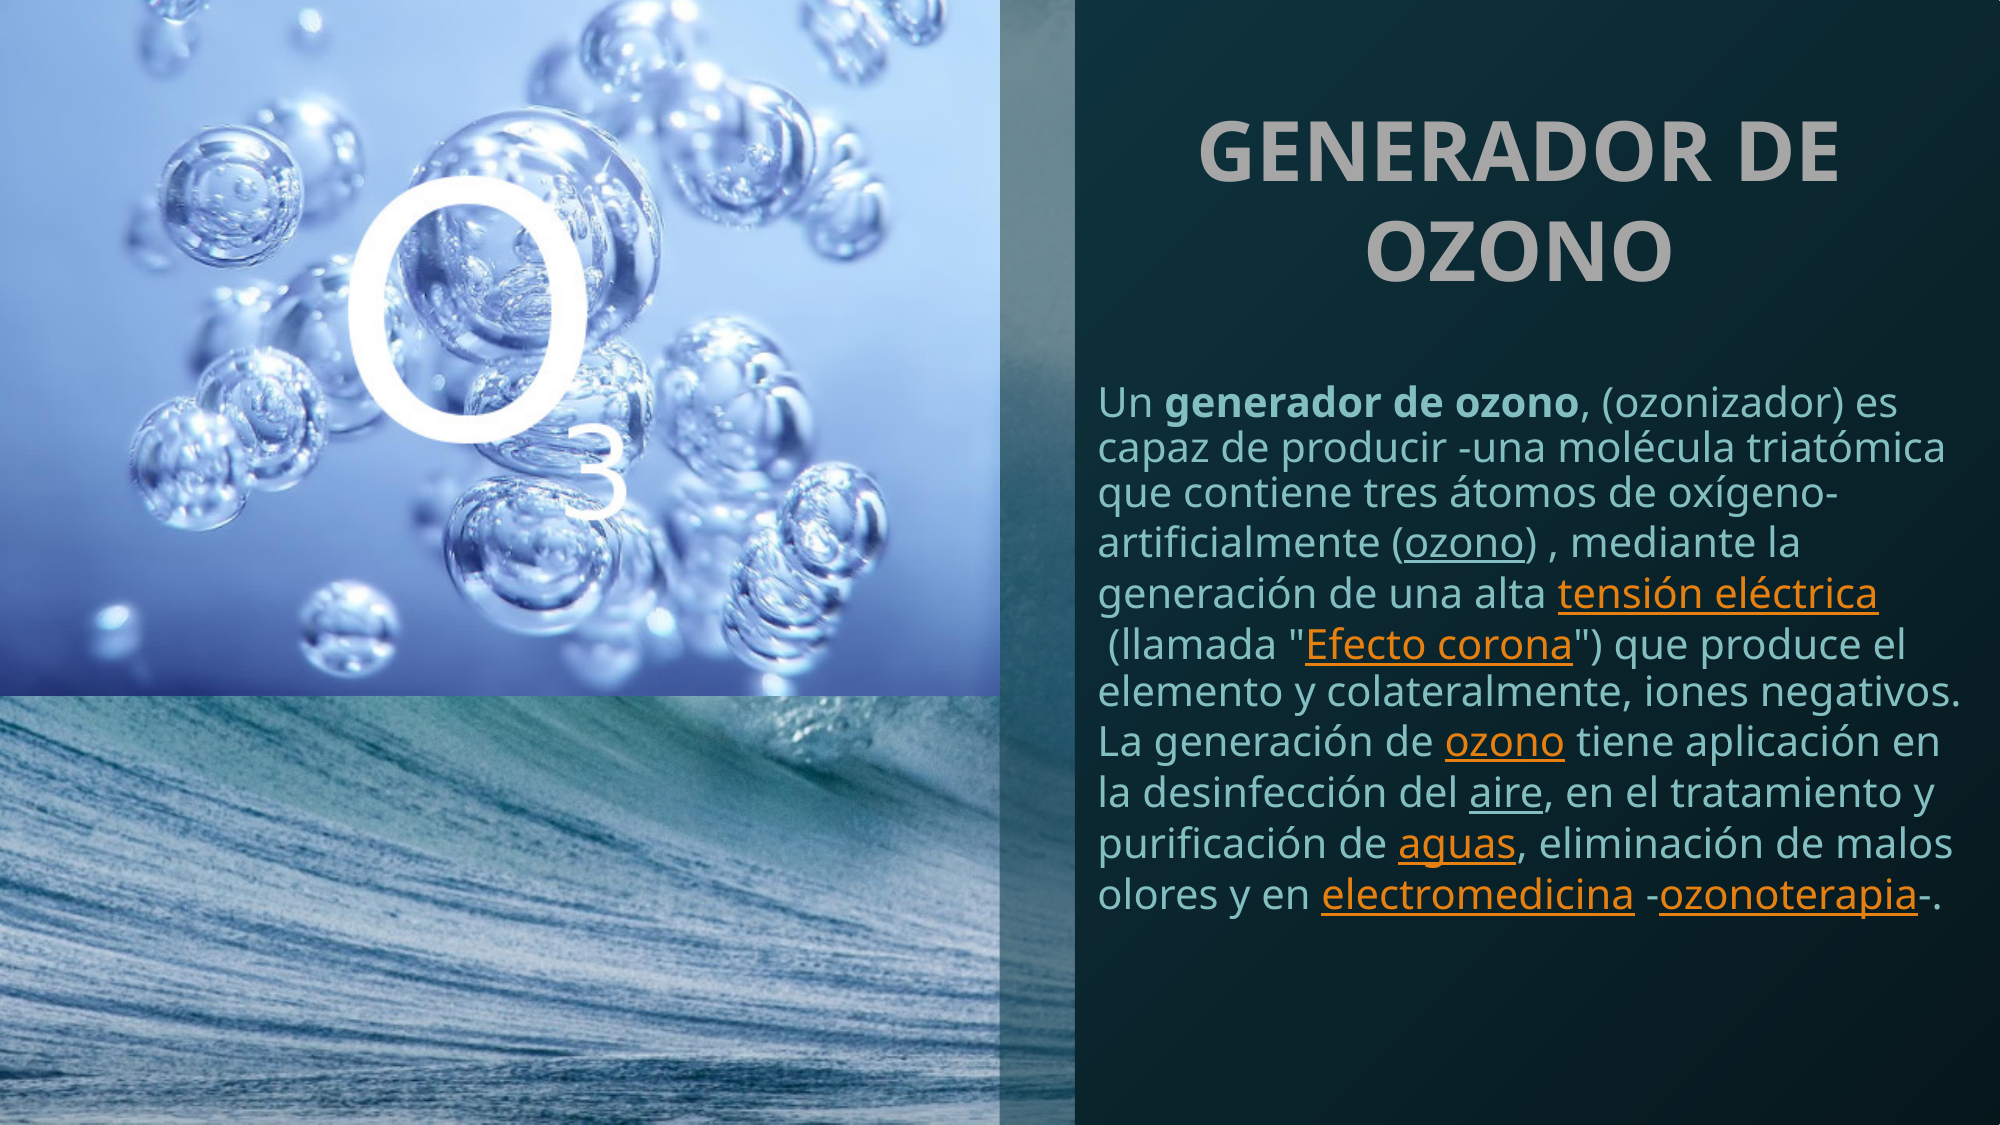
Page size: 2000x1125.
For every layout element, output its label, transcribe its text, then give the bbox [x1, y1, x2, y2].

subtitle Un generador de ozono, (ozonizador) es capaz de producir -una molécula triatómica que contiene tres átomos de oxígeno- artificialmente (ozono) , mediante la generación de una alta tensión eléctrica (llamada "Efecto corona") que produce el elemento y colateralmente, iones negativos. La generación de ozono tiene aplicación en la desinfección del aire, en el tratamiento y purificación de aguas, eliminación de malos olores y en electromedicina -ozonoterapia-. [1082, 373, 2000, 1059]
text_box GENERADOR DE OZONO [1176, 91, 1863, 306]
picture [0, 0, 1075, 1125]
